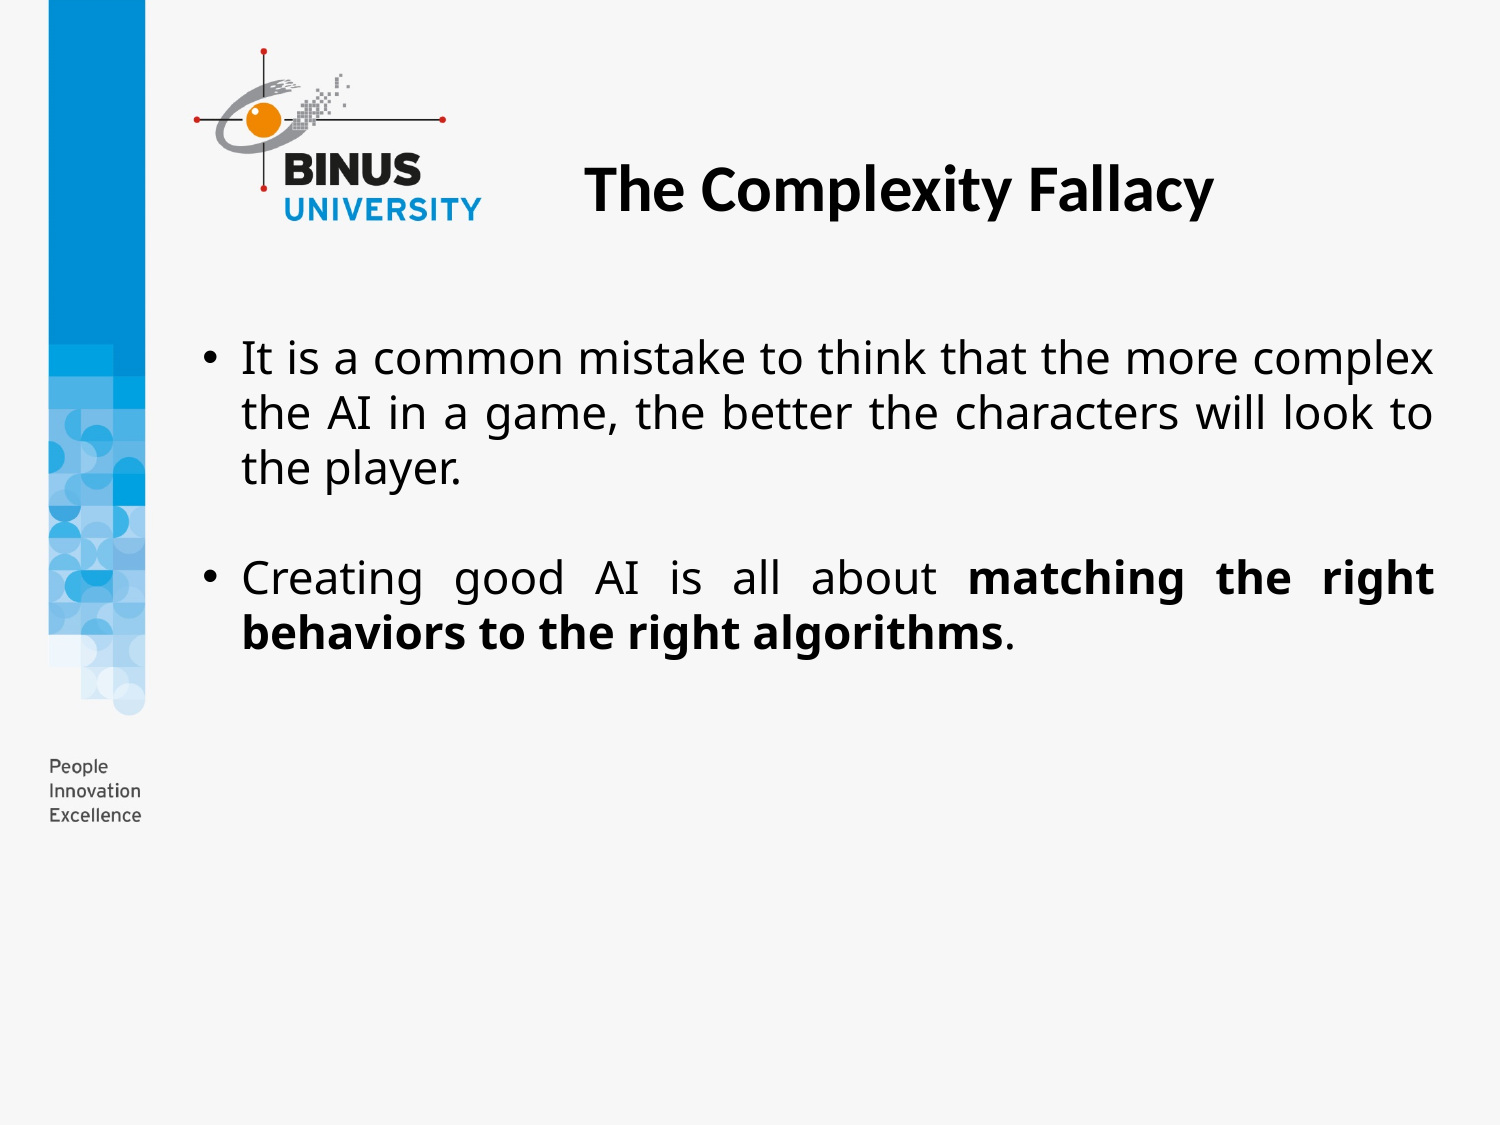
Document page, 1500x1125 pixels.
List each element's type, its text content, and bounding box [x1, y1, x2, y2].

text_box The Complexity Fallacy [174, 137, 1475, 233]
picture [0, 0, 1500, 845]
text_box It is a common mistake to think that the more complex the AI in a game, the better the characters will look to the player. Creating good AI is all about matching the right behaviors to the right algorithms. [187, 321, 1450, 666]
